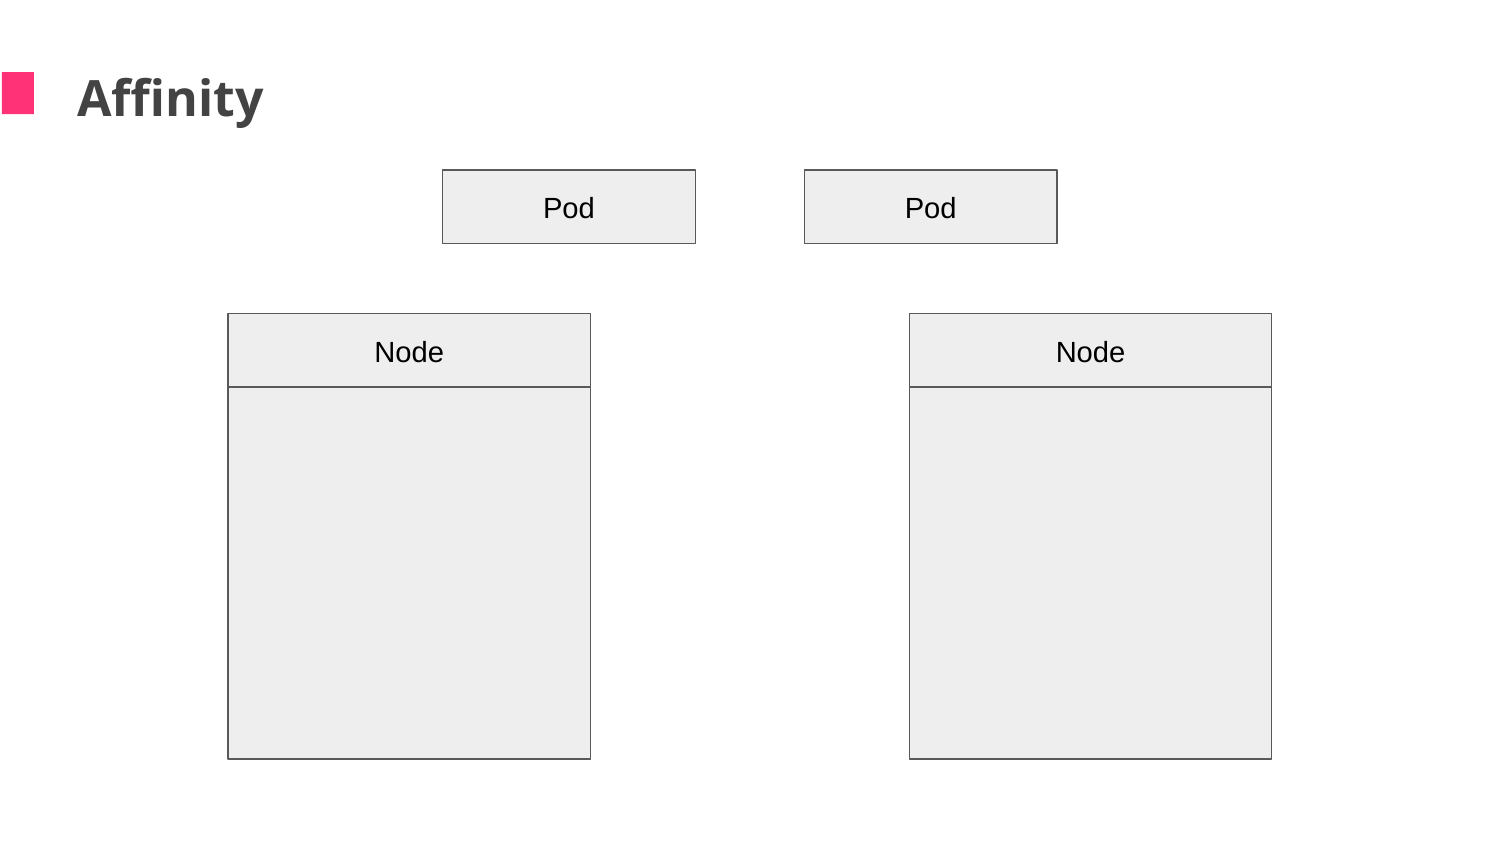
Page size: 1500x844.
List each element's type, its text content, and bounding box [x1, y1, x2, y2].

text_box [442, 169, 1058, 244]
text_box [1, 72, 34, 115]
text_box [227, 313, 1272, 760]
text_box Affinity [62, 51, 547, 128]
